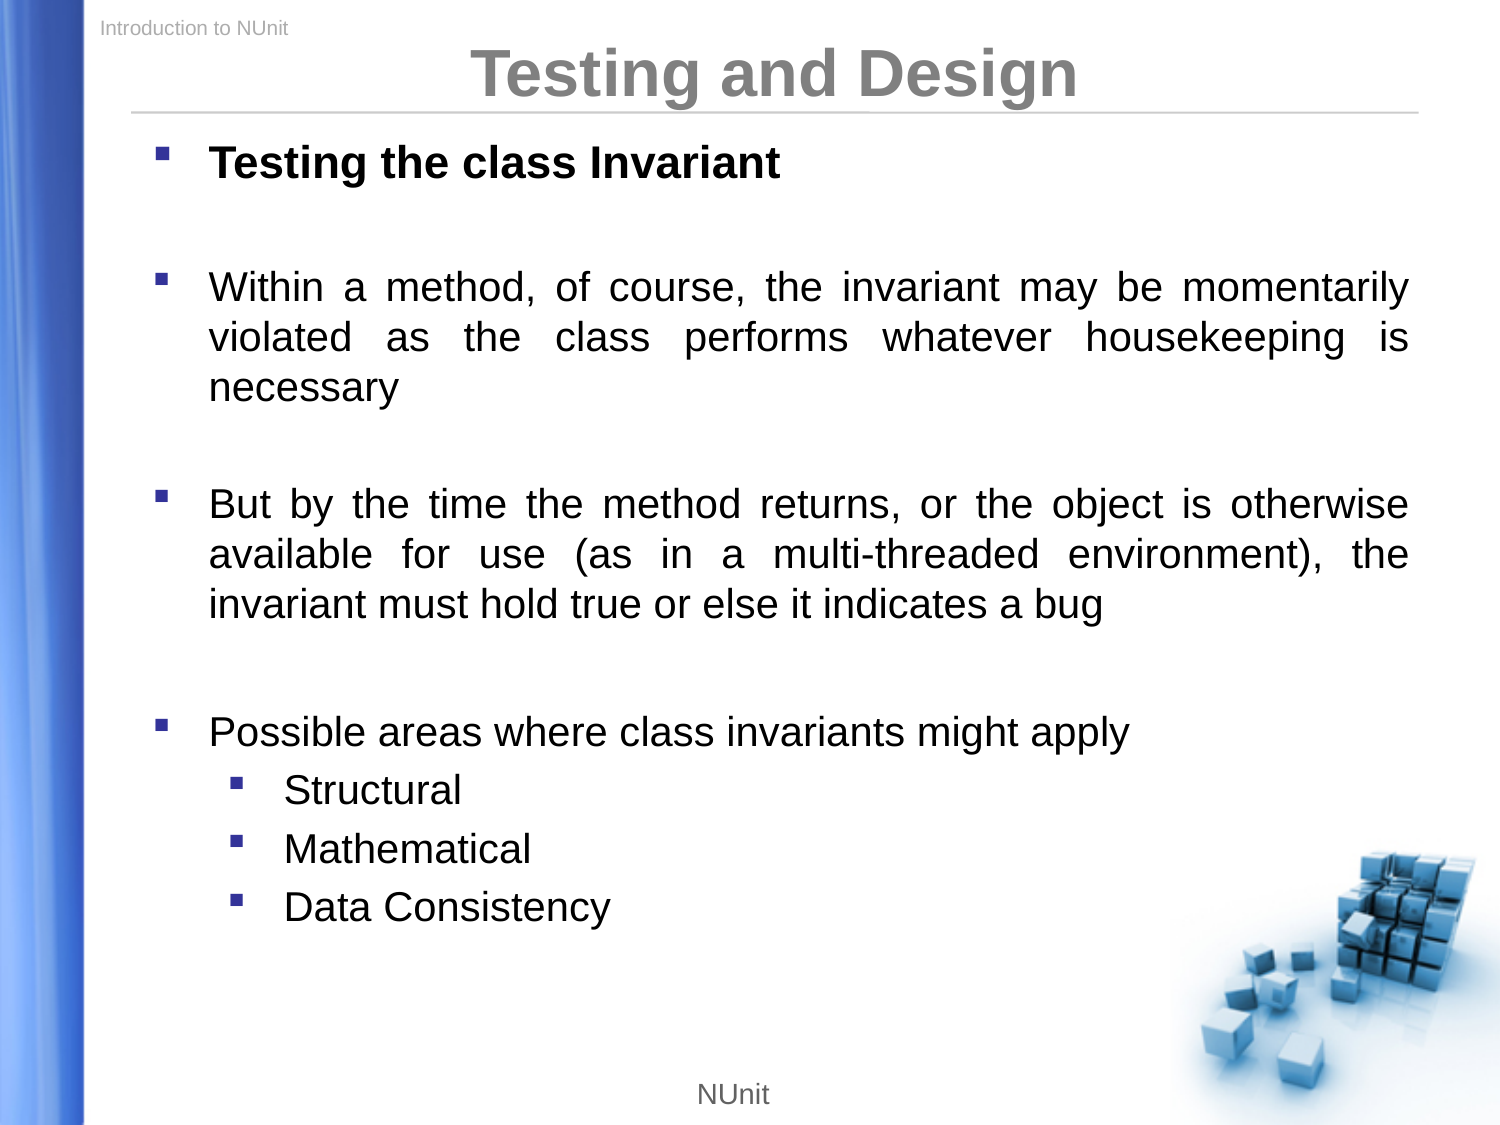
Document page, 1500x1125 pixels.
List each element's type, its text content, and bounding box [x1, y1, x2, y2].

text_box Testing the class Invariant Within a method, of course, the invariant may be momentarily violated as the class performs whatever housekeeping is necessary But by the time the method returns, or the object is otherwise available for use (as in a multi-threaded environment), the invariant must hold true or else it indicates a bug Possible areas where class invariants might apply Structural Mathematical Data Consistency [137, 125, 1425, 1050]
picture [0, 0, 1500, 1125]
title Testing and Design [87, 23, 1463, 117]
